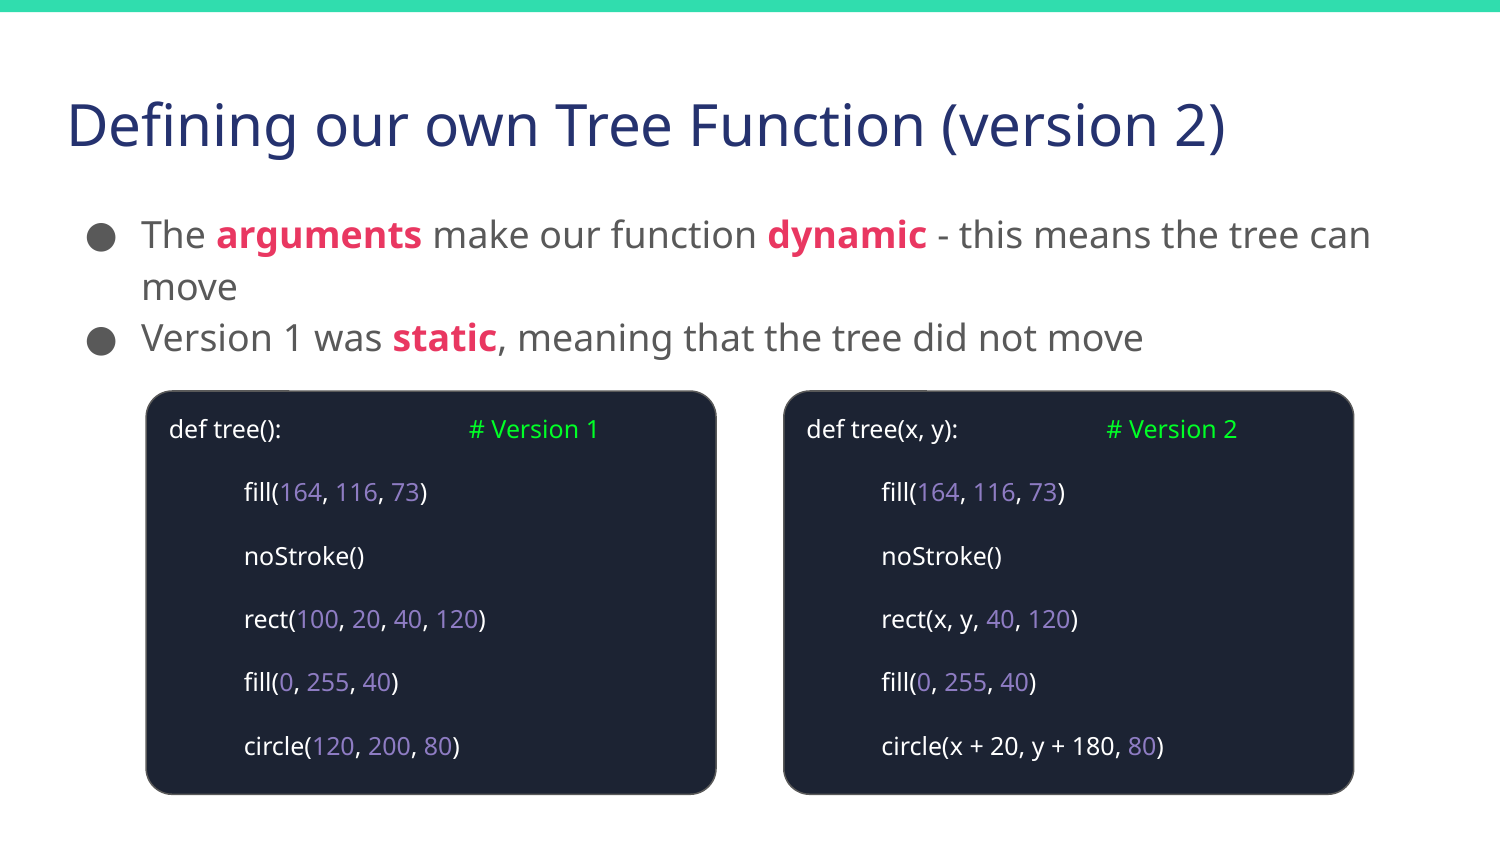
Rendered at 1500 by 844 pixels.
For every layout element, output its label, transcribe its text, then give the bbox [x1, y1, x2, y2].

list The arguments make our function dynamic - this means the tree can move Version 1 was static, meaning that the tree did not move [51, 189, 1449, 481]
title Defining our own Tree Function (version 2) [51, 72, 1449, 167]
text_box def tree(x, y): # Version 2 fill(164, 116, 73) noStroke() rect(x, y, 40, 120) fill(0, 255, 40) circle(x + 20, y + 180, 80) [783, 391, 1354, 795]
text_box def tree(): # Version 1 fill(164, 116, 73) noStroke() rect(100, 20, 40, 120) fill(0, 255, 40) circle(120, 200, 80) [146, 391, 717, 795]
